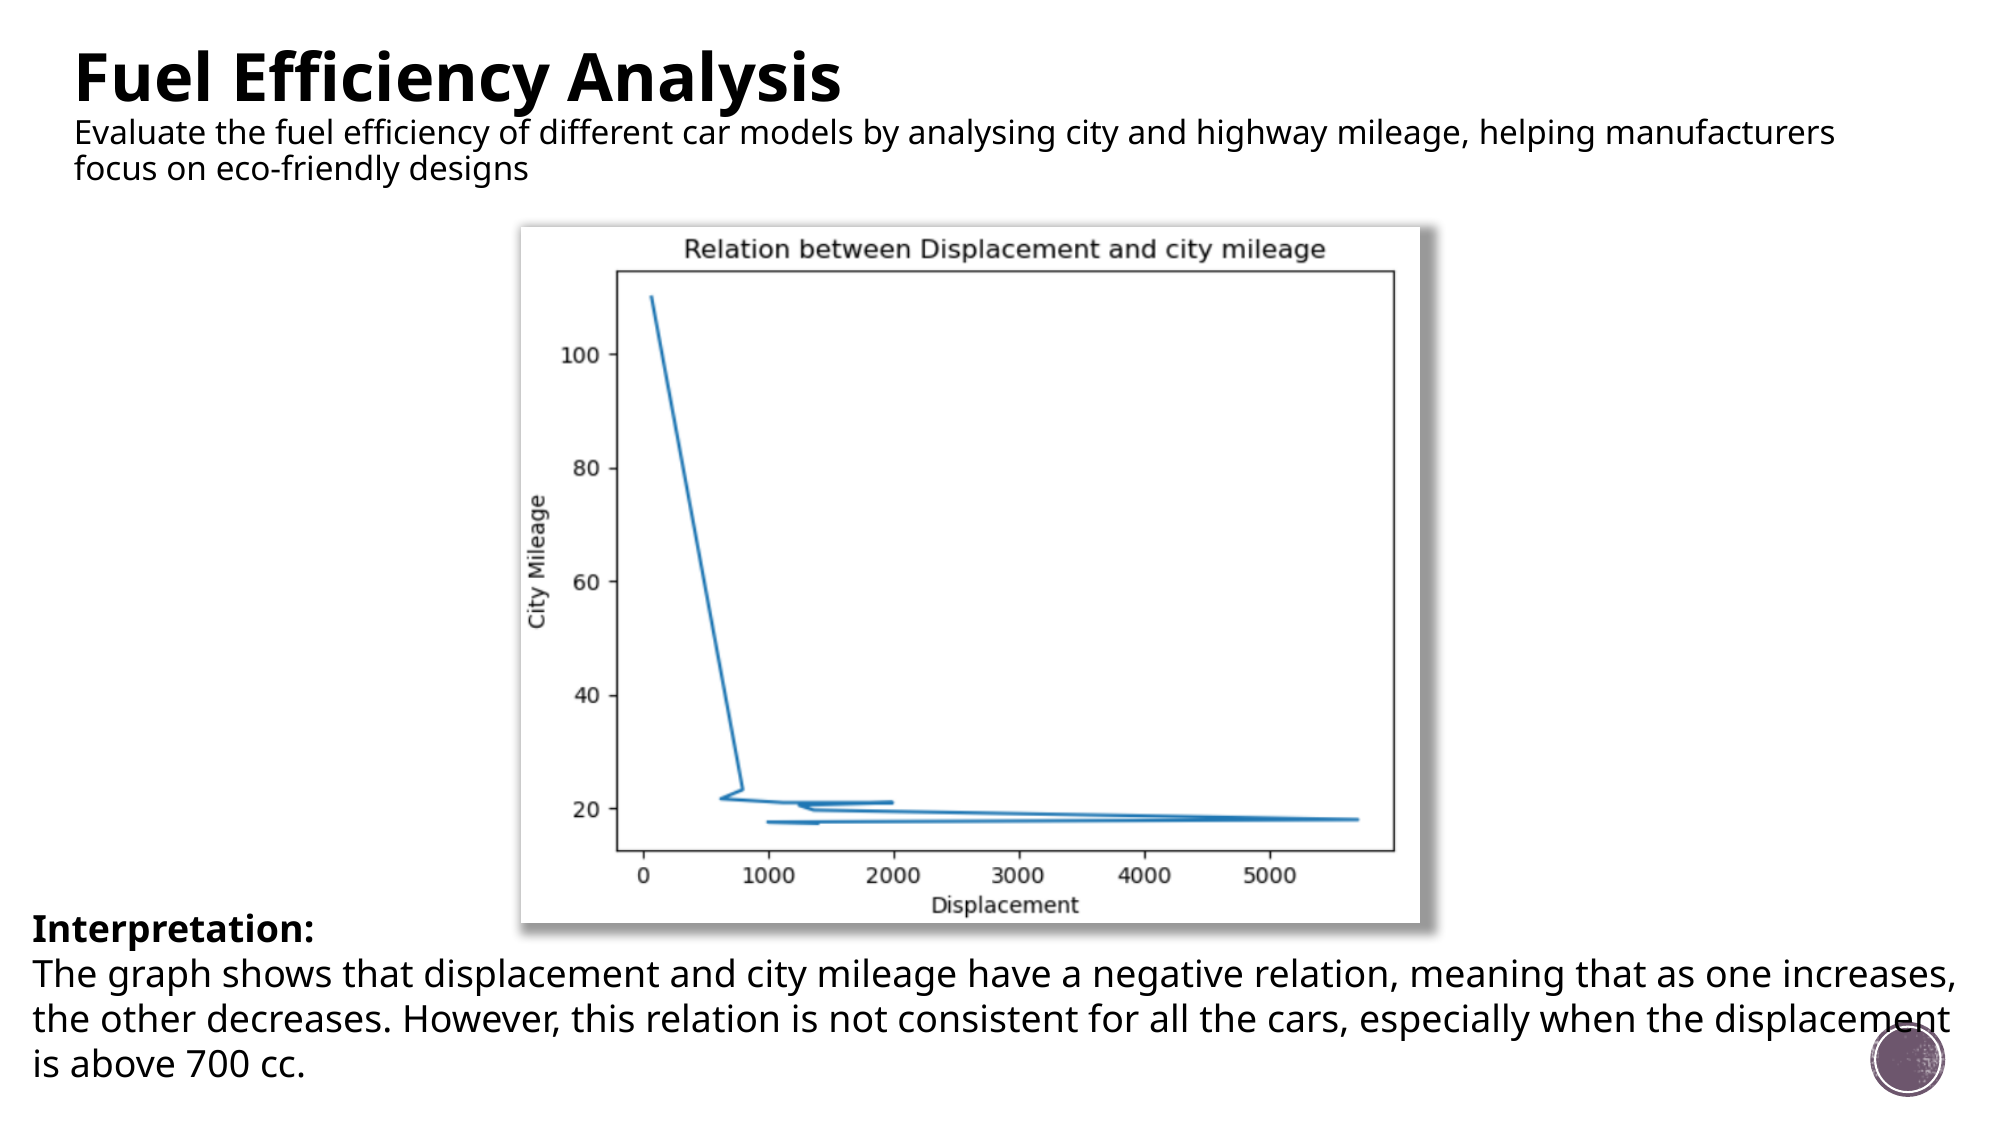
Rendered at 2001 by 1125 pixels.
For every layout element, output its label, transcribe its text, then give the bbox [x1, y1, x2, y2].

title Fuel Efficiency Analysis Evaluate the fuel efficiency of different car models by analysing city and highway mileage, helping manufacturers focus on eco-friendly designs [58, 28, 1884, 204]
text_box Interpretation: The graph shows that displacement and city mileage have a negative relation, meaning that as one increases, the other decreases. However, this relation is not consistent for all the cars, especially when the displacement is above 700 cc. [17, 897, 1983, 1093]
picture [521, 227, 1420, 923]
